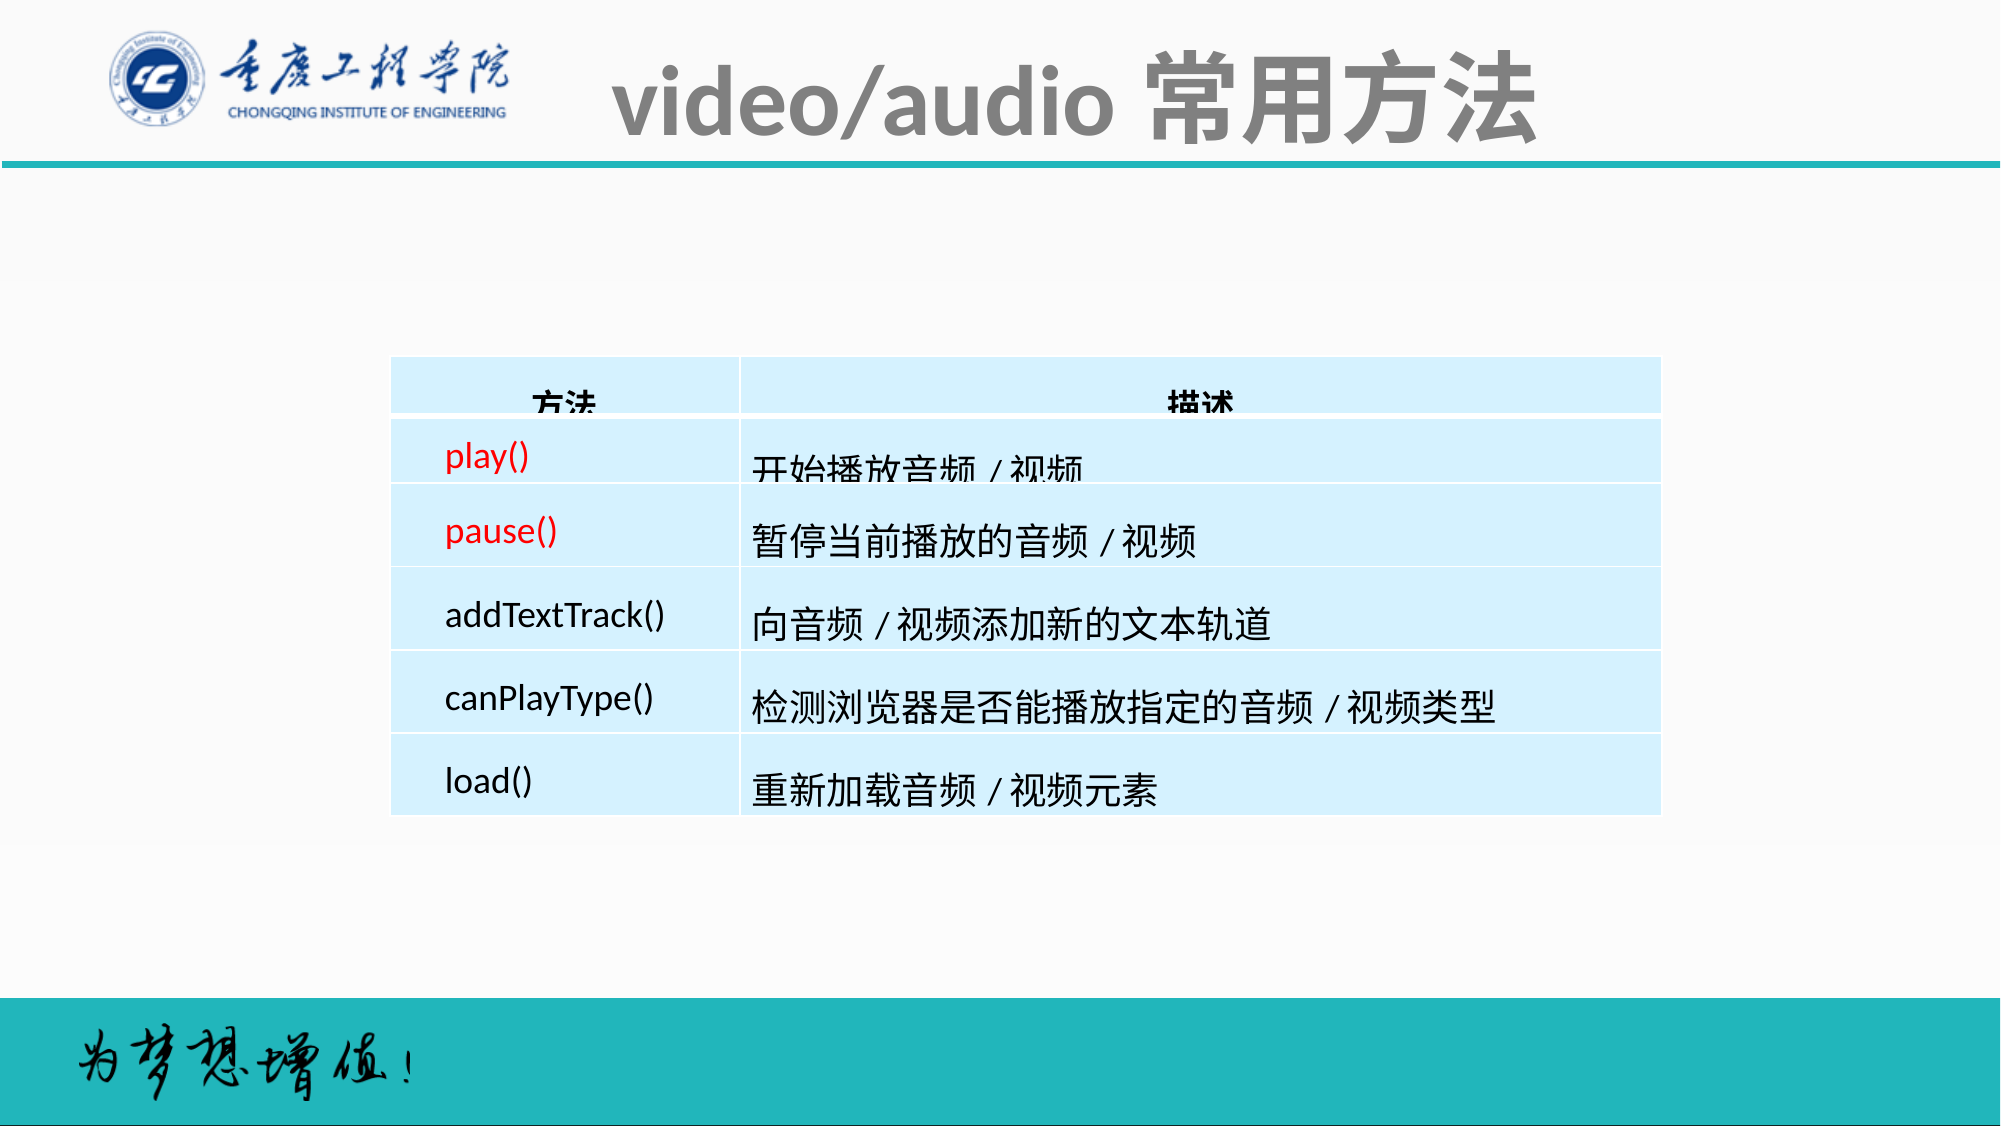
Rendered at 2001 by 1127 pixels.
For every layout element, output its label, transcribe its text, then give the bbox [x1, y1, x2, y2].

table_cell 暂停当前播放的音频/视频 [741, 484, 1661, 566]
table_cell 检测浏览器是否能播放指定的音频/视频类型 [741, 651, 1661, 732]
table_cell 重新加载音频/视频元素 [741, 734, 1661, 815]
table_cell pause() [391, 484, 739, 566]
table_cell canPlayType() [391, 651, 739, 732]
table_cell 向音频/视频添加新的文本轨道 [741, 567, 1661, 649]
table_cell addTextTrack() [391, 567, 739, 649]
table_cell load() [391, 734, 739, 815]
table_header 描述 [741, 357, 1661, 413]
picture [79, 1023, 410, 1101]
table_cell 开始播放音频/视频 [741, 419, 1661, 482]
table_cell play() [391, 419, 739, 482]
picture [0, 0, 2001, 998]
table_header 方法 [391, 357, 739, 413]
text_box video/audio常用方法 [597, 28, 1556, 163]
